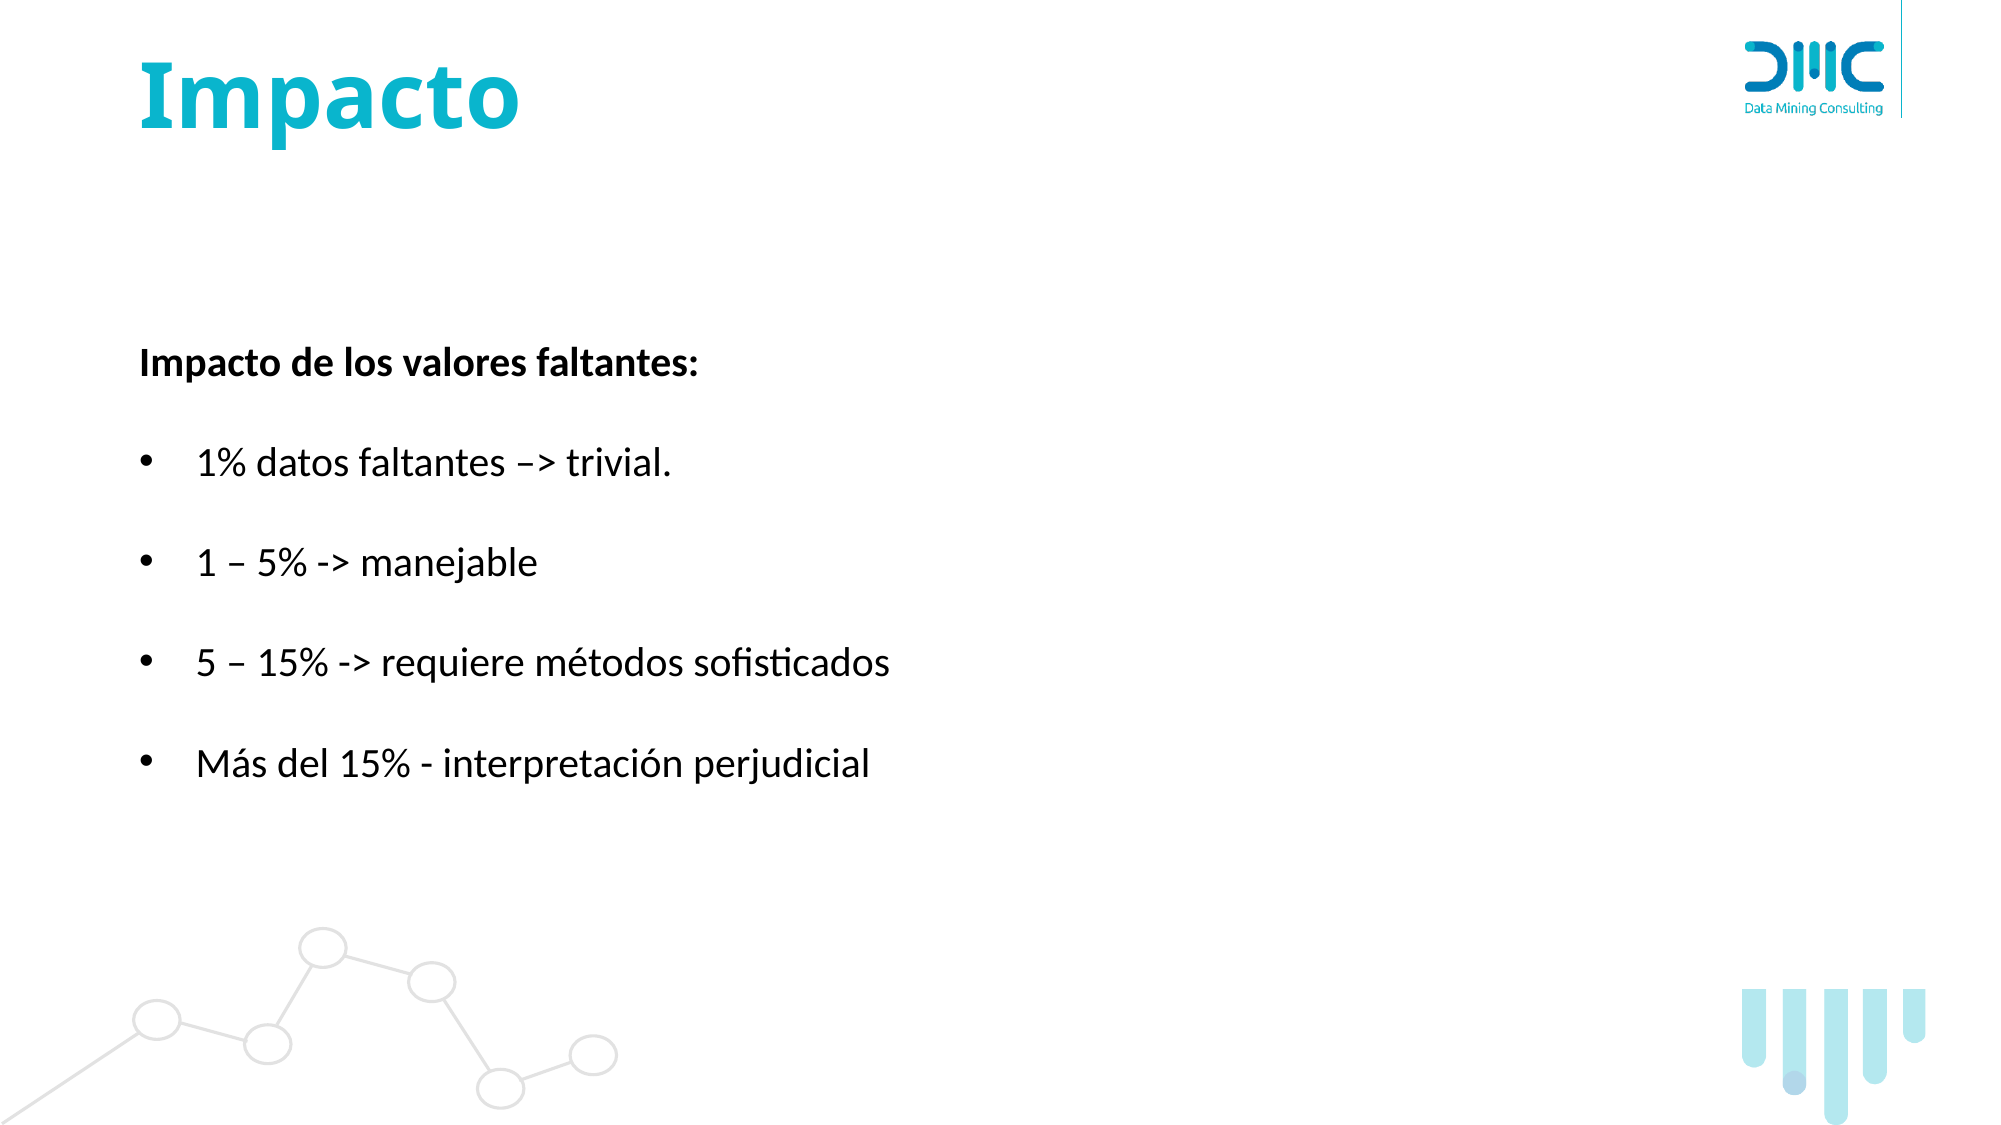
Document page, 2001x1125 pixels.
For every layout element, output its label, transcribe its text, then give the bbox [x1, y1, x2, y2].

text_box Impacto de los valores faltantes: 1% datos faltantes –> trivial. 1 – 5% -> manejable 5 – 15% -> requiere métodos sofisticados Más del 15% - interpretación perjudicial [124, 327, 1867, 793]
picture [1685, 0, 1943, 169]
title Impacto [124, 39, 1702, 158]
